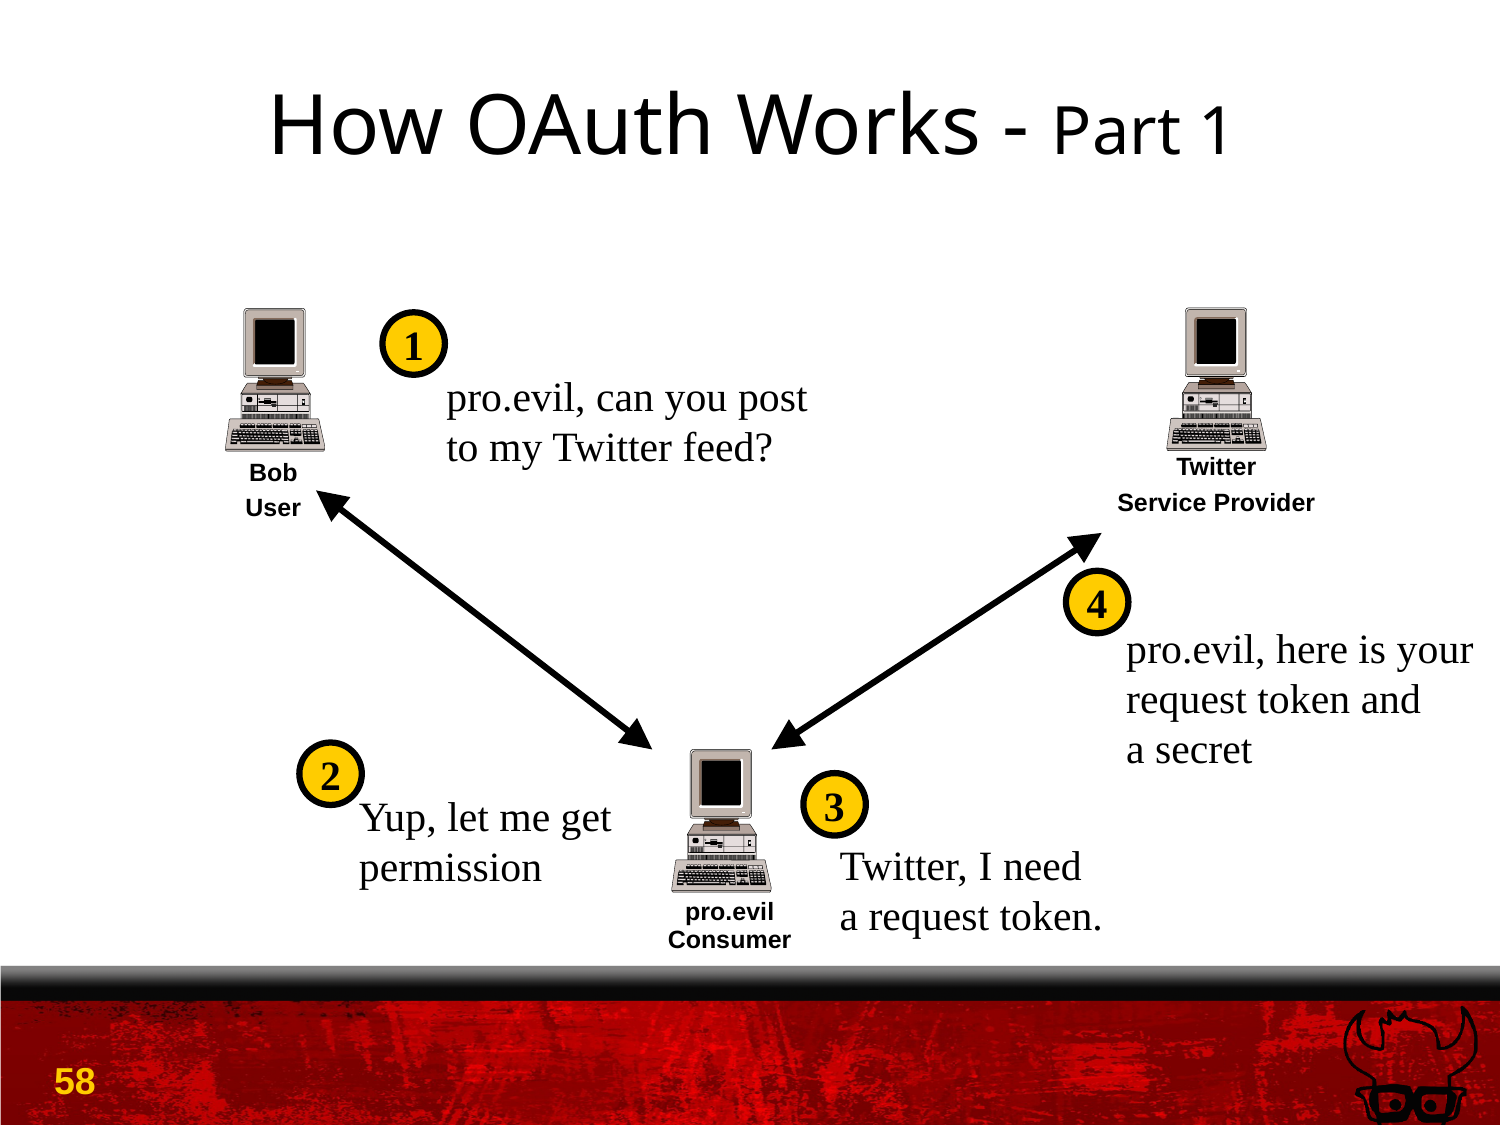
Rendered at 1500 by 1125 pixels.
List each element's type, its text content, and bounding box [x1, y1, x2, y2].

text_box Twitter, I need a request token. [824, 831, 1119, 946]
text_box 3 [803, 773, 866, 834]
text_box 2 [299, 749, 362, 805]
picture [0, 282, 1500, 1125]
text_box Yup, let me get permission [344, 782, 627, 898]
text_box pro.evil, here is your request token and a secret [1111, 614, 1490, 779]
text_box Twitter Service Provider [1102, 445, 1331, 525]
text_box Bob User [230, 460, 317, 530]
text_box 1 [382, 312, 445, 375]
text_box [316, 491, 653, 750]
title How OAuth Works - Part 1 [35, 24, 1469, 219]
text_box 4 [1106, 572, 1129, 632]
text_box pro.evil Consumer [653, 890, 807, 963]
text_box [770, 532, 1102, 750]
text_box pro.evil, can you post to my Twitter feed? [431, 362, 834, 478]
